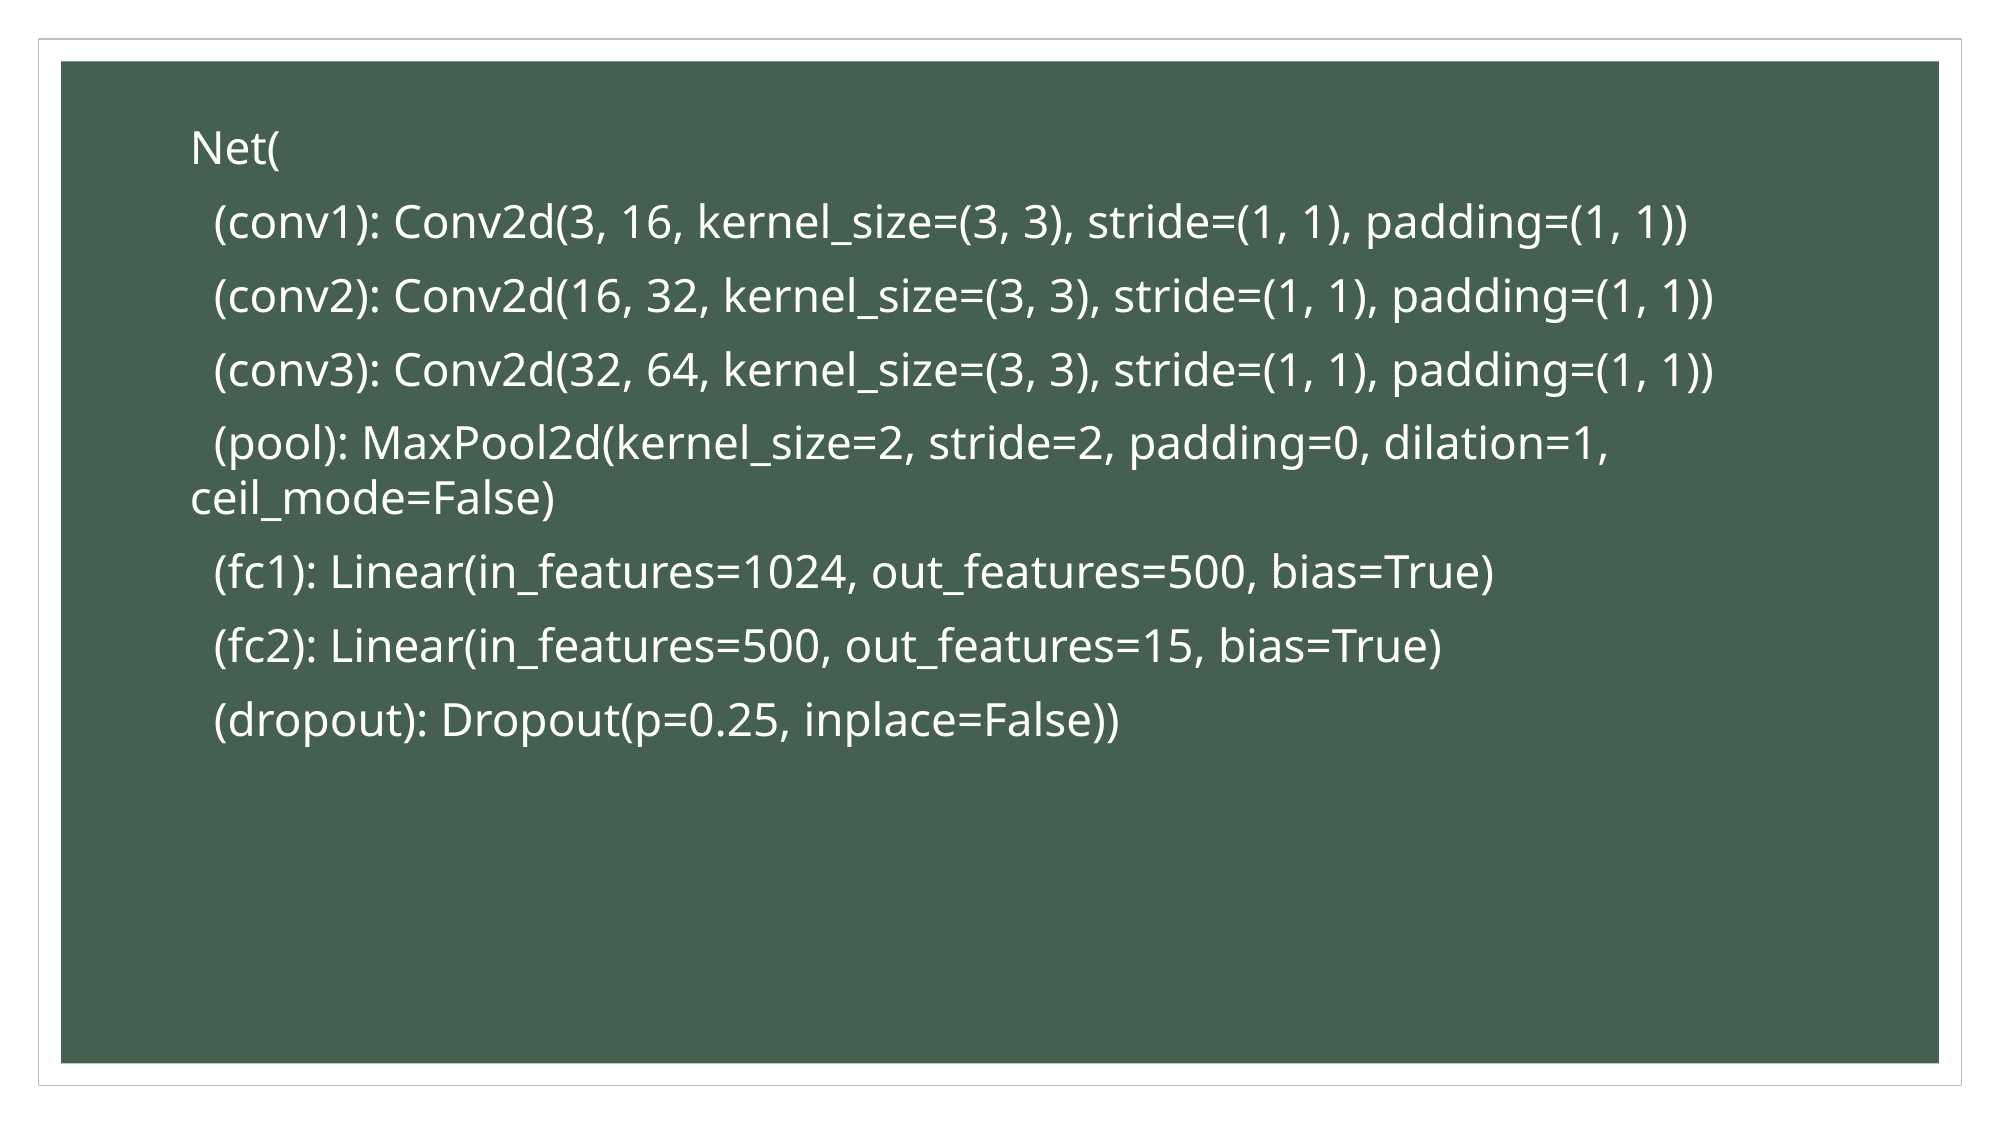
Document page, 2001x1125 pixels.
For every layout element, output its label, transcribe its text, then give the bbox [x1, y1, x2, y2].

list Net( (conv1): Conv2d(3, 16, kernel_size=(3, 3), stride=(1, 1), padding=(1, 1)) (conv2): Conv2d(16, 32, kernel_size=(3, 3), stride=(1, 1), padding=(1, 1)) (conv3): Conv2d(32, 64, kernel_size=(3, 3), stride=(1, 1), padding=(1, 1)) (pool): MaxPool2d(kernel_size=2, stride=2, padding=0, dilation=1, ceil_mode=False) (fc1): Linear(in_features=1024, out_features=500, bias=True) (fc2): Linear(in_features=500, out_features=15, bias=True) (dropout): Dropout(p=0.25, inplace=False)) [174, 111, 1825, 990]
